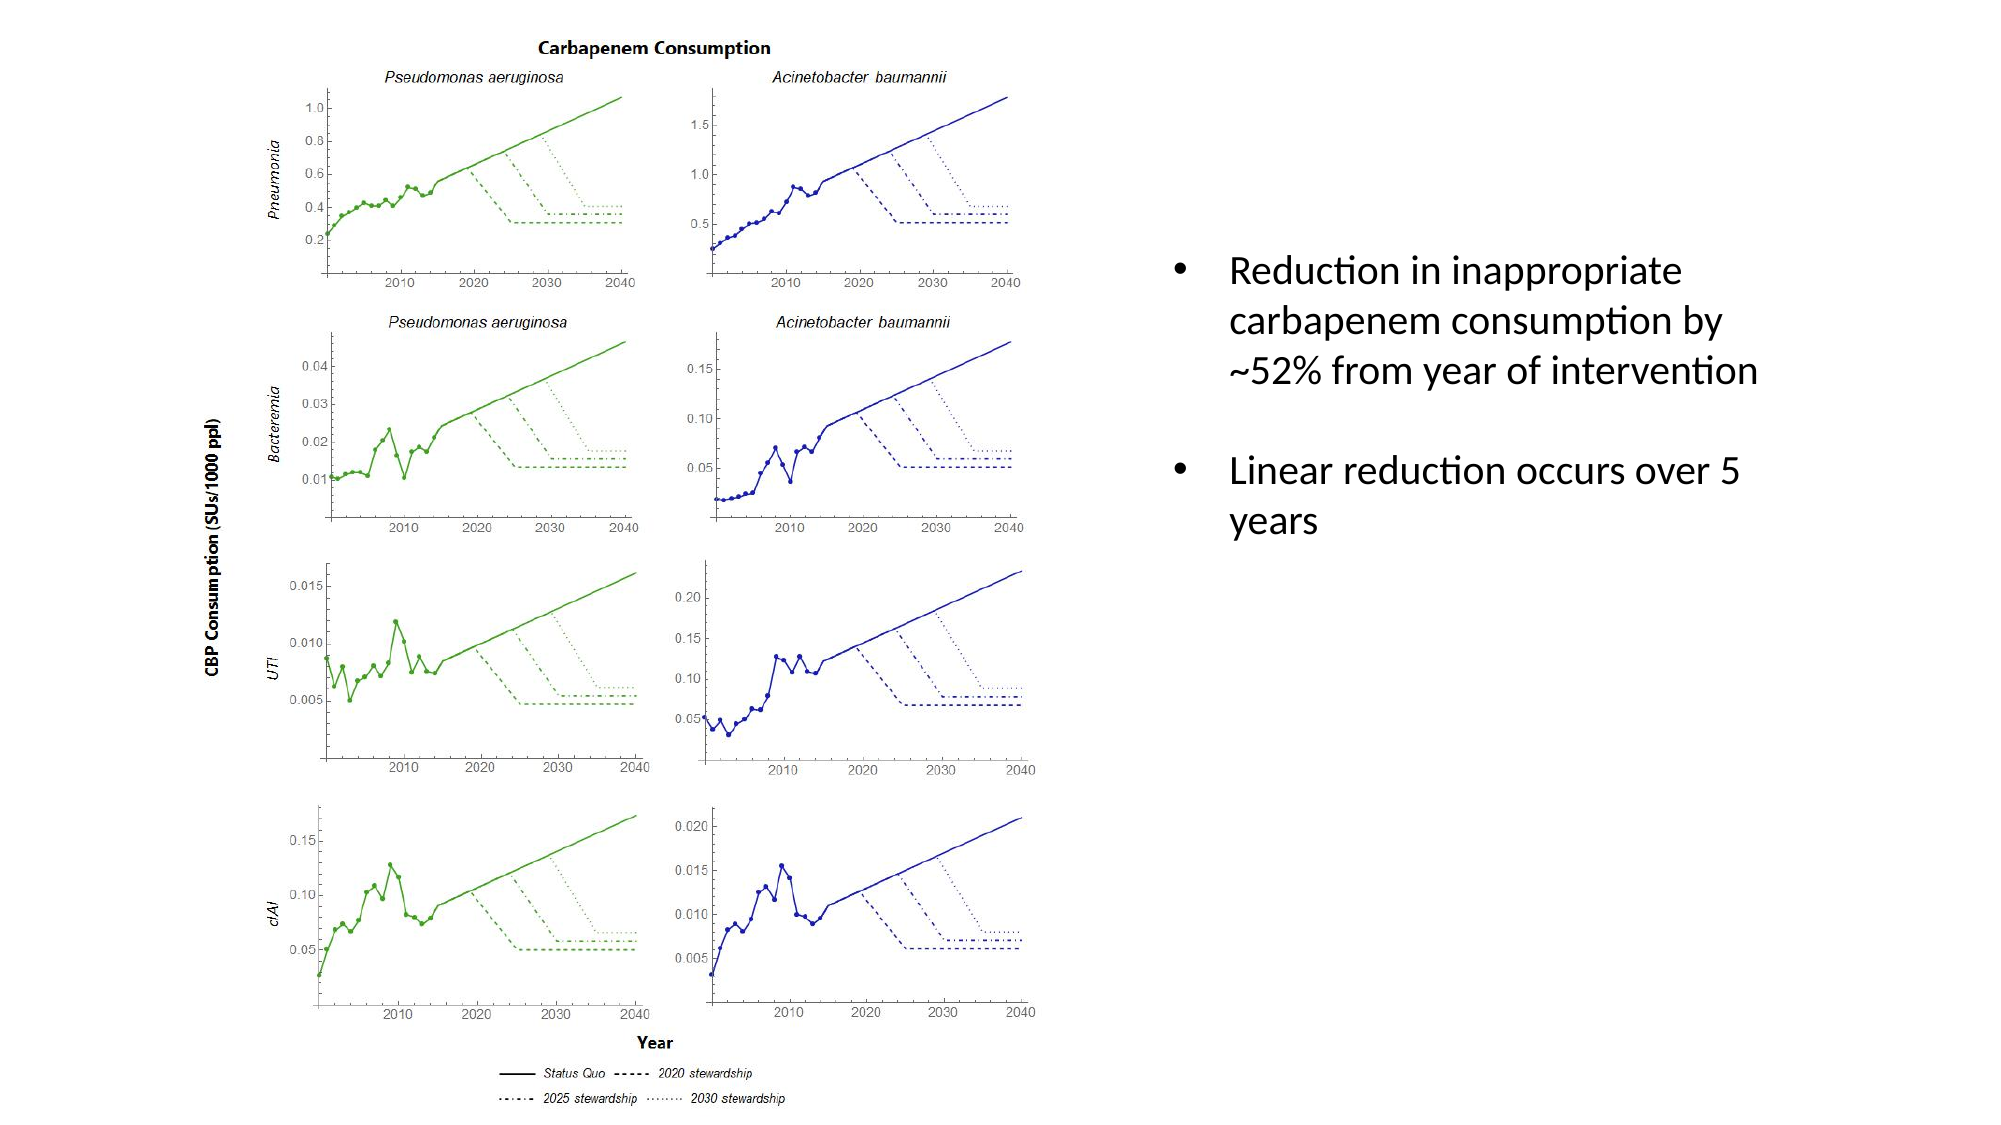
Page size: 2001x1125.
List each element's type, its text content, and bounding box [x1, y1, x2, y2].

picture [204, 39, 1079, 1121]
text_box Reduction in inappropriate carbapenem consumption by ~52% from year of intervention Linear reduction occurs over 5 years [1158, 235, 1796, 601]
